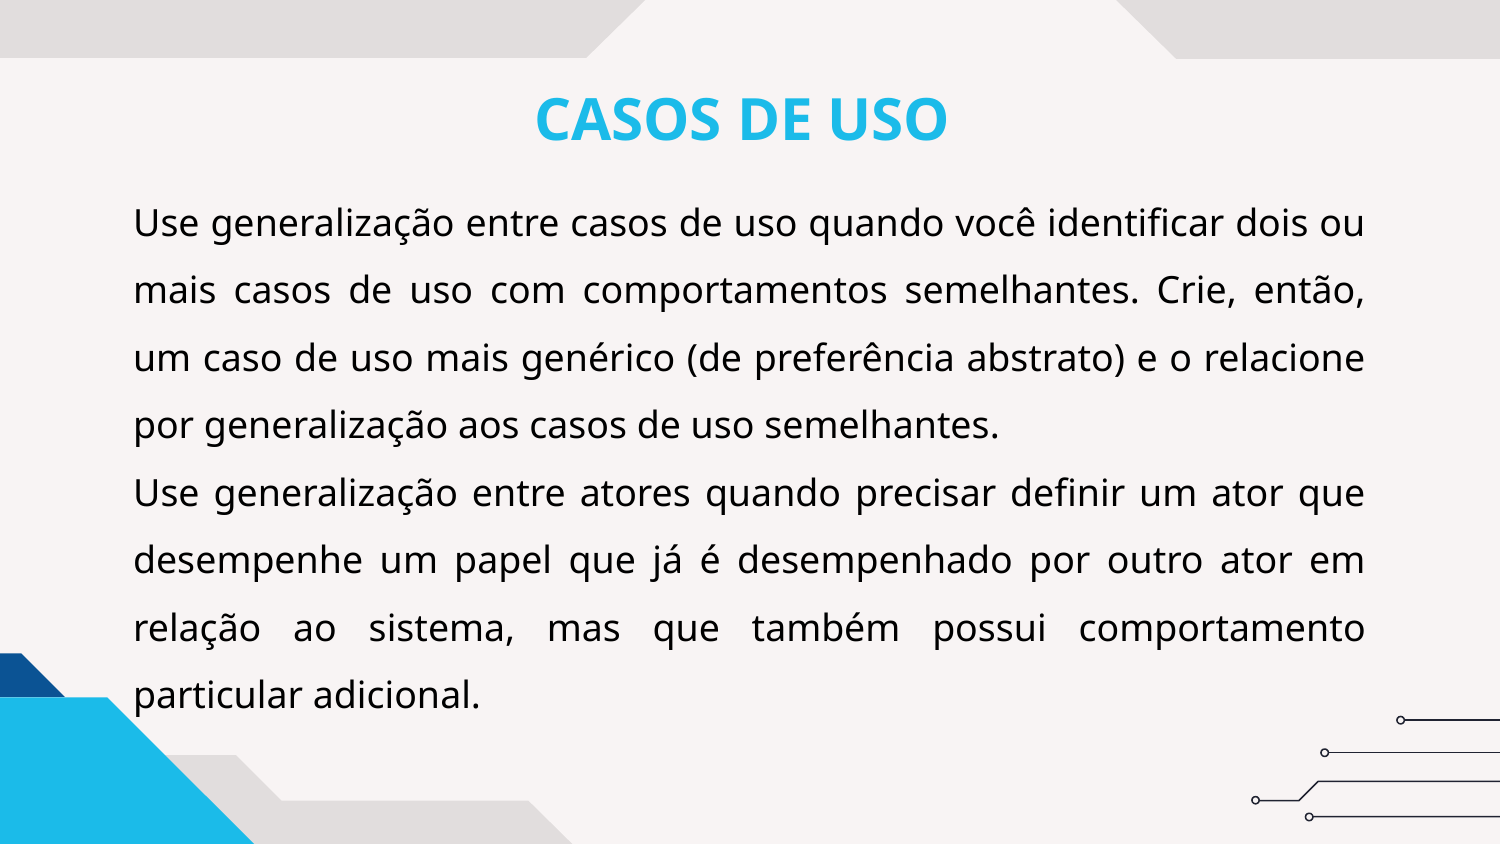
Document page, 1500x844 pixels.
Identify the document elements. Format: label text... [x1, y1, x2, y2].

slide_number [1403, 779, 1494, 844]
title CASOS DE USO [87, 67, 1413, 161]
list Use generalização entre casos de uso quando você identificar dois ou mais casos de uso com comportamentos semelhantes. Crie, então, um caso de uso mais genérico (de preferência abstrato) e o relacione por generalização aos casos de uso semelhantes. Use generalização entre atores quando precisar definir um ator que desempenhe um papel que já é desempenhado por outro ator em relação ao sistema, mas que também possui comportamento particular adicional. [118, 160, 1382, 724]
